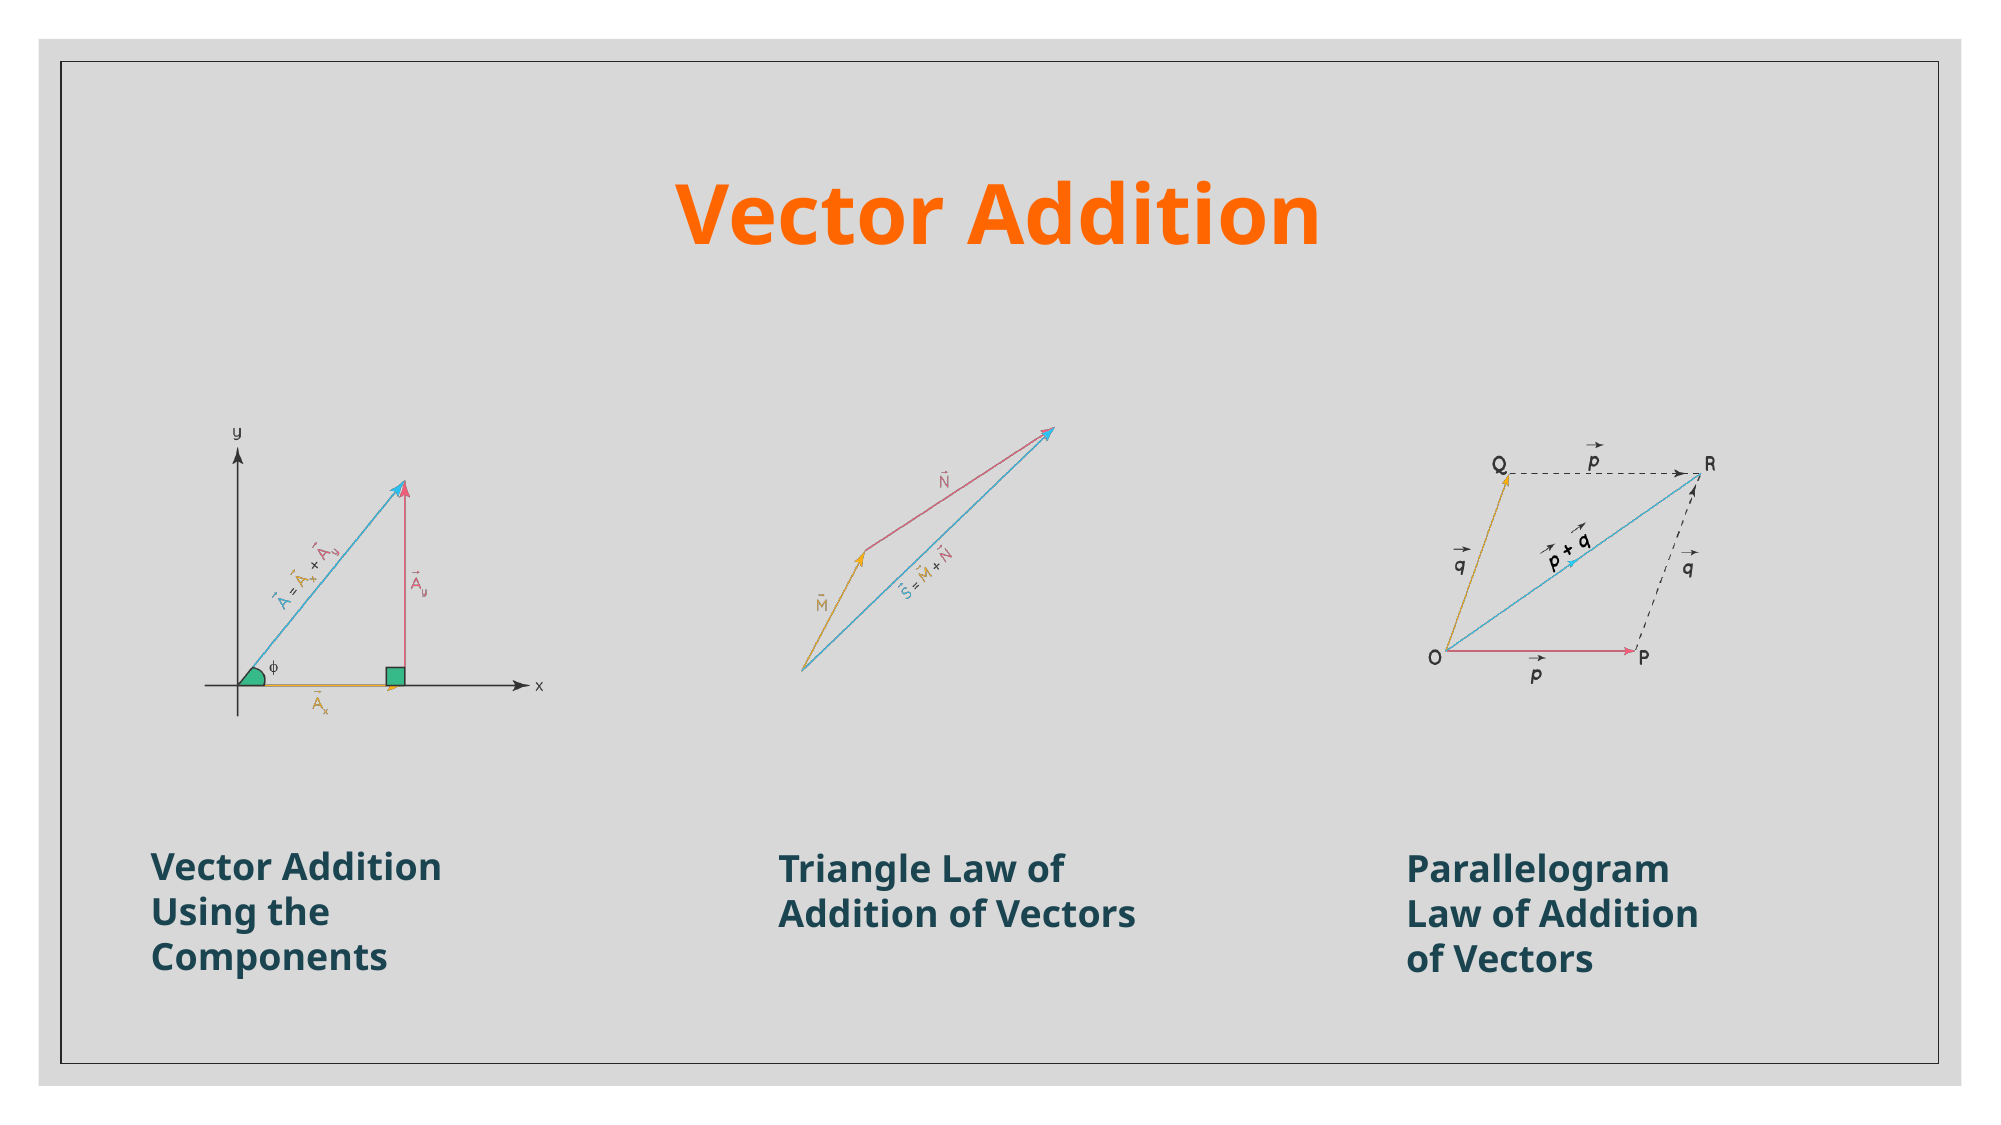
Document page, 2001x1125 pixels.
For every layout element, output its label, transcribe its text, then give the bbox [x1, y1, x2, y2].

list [719, 361, 1137, 680]
text_box Parallelogram Law of Addition of Vectors [1391, 838, 1757, 988]
picture [123, 361, 626, 728]
text_box Vector Addition Using the Components [135, 835, 531, 986]
picture [1316, 403, 1832, 686]
text_box Triangle Law of Addition of Vectors [763, 838, 1159, 943]
title Vector Addition [174, 105, 1825, 331]
